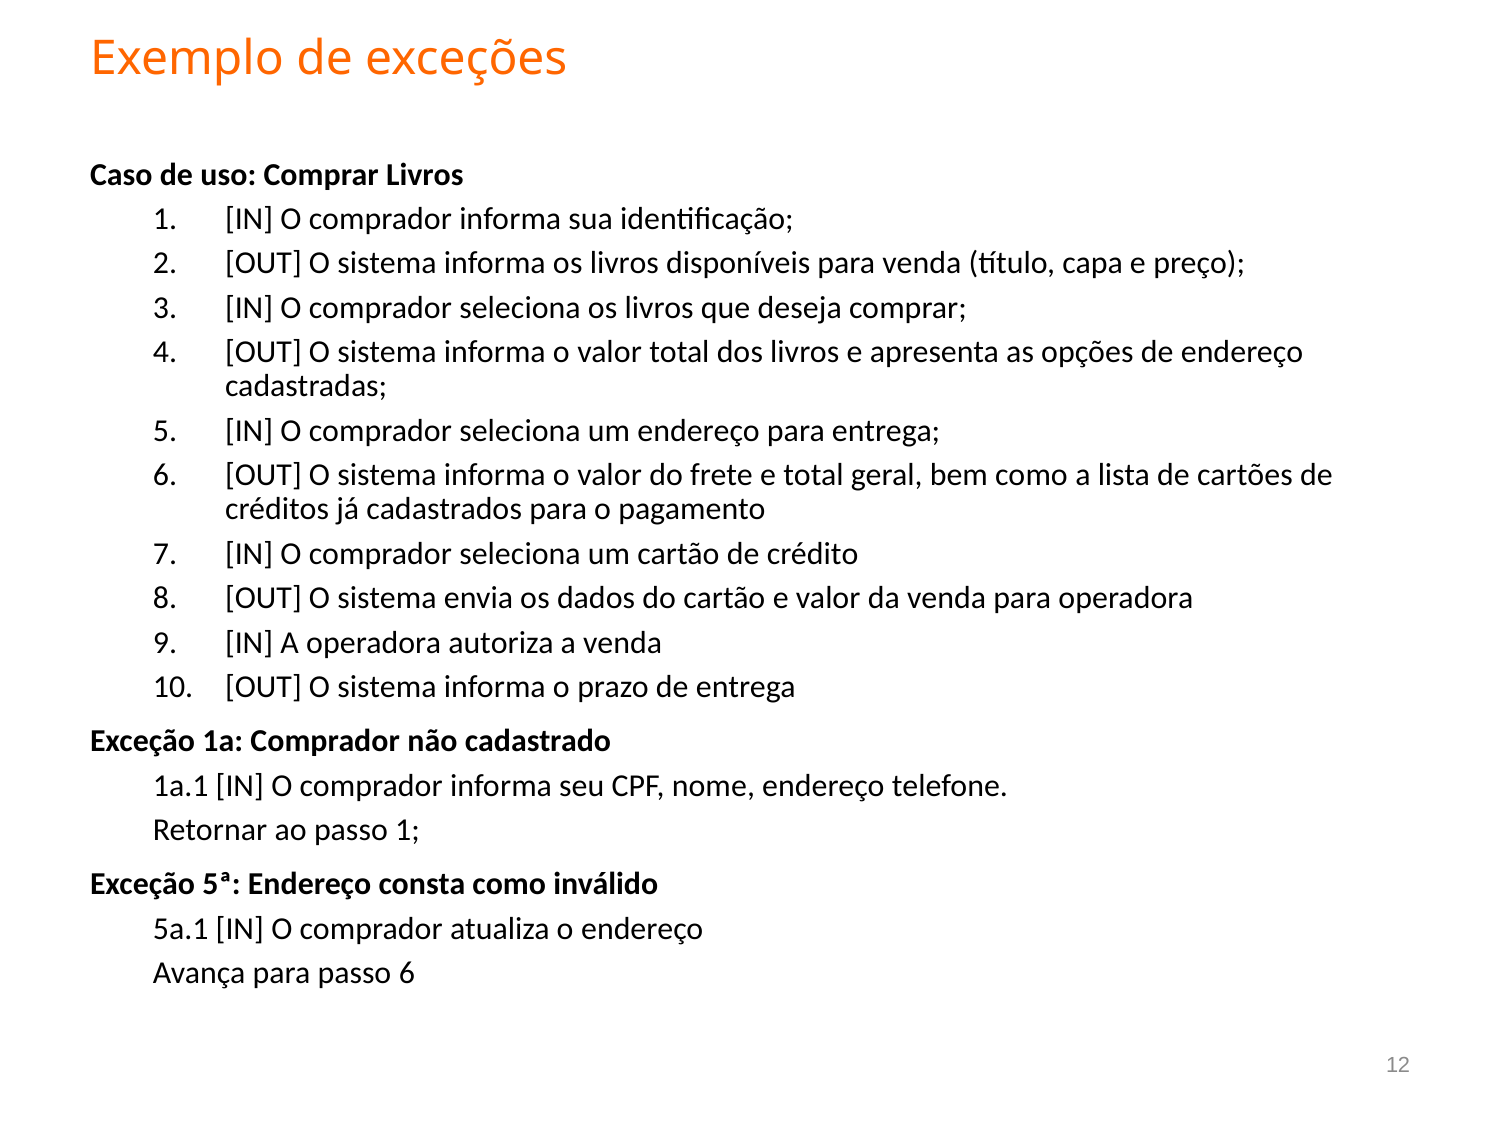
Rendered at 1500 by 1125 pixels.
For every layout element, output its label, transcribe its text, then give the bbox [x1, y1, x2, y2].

list Caso de uso: Comprar Livros [IN] O comprador informa sua identificação; [OUT] O sistema informa os livros disponíveis para venda (título, capa e preço); [IN] O comprador seleciona os livros que deseja comprar; [OUT] O sistema informa o valor total dos livros e apresenta as opções de endereço cadastradas; [IN] O comprador seleciona um endereço para entrega; [OUT] O sistema informa o valor do frete e total geral, bem como a lista de cartões de créditos já cadastrados para o pagamento [IN] O comprador seleciona um cartão de crédito [OUT] O sistema envia os dados do cartão e valor da venda para operadora [IN] A operadora autoriza a venda [OUT] O sistema informa o prazo de entrega Exceção 1a: Comprador não cadastrado 1a.1 [IN] O comprador informa seu CPF, nome, endereço telefone. Retornar ao passo 1; Exceção 5ª: Endereço consta como inválido 5a.1 [IN] O comprador atualiza o endereço Avança para passo 6 [75, 149, 1425, 1005]
slide_number 12 [1074, 1024, 1425, 1103]
title Exemplo de exceções [75, 24, 1263, 93]
